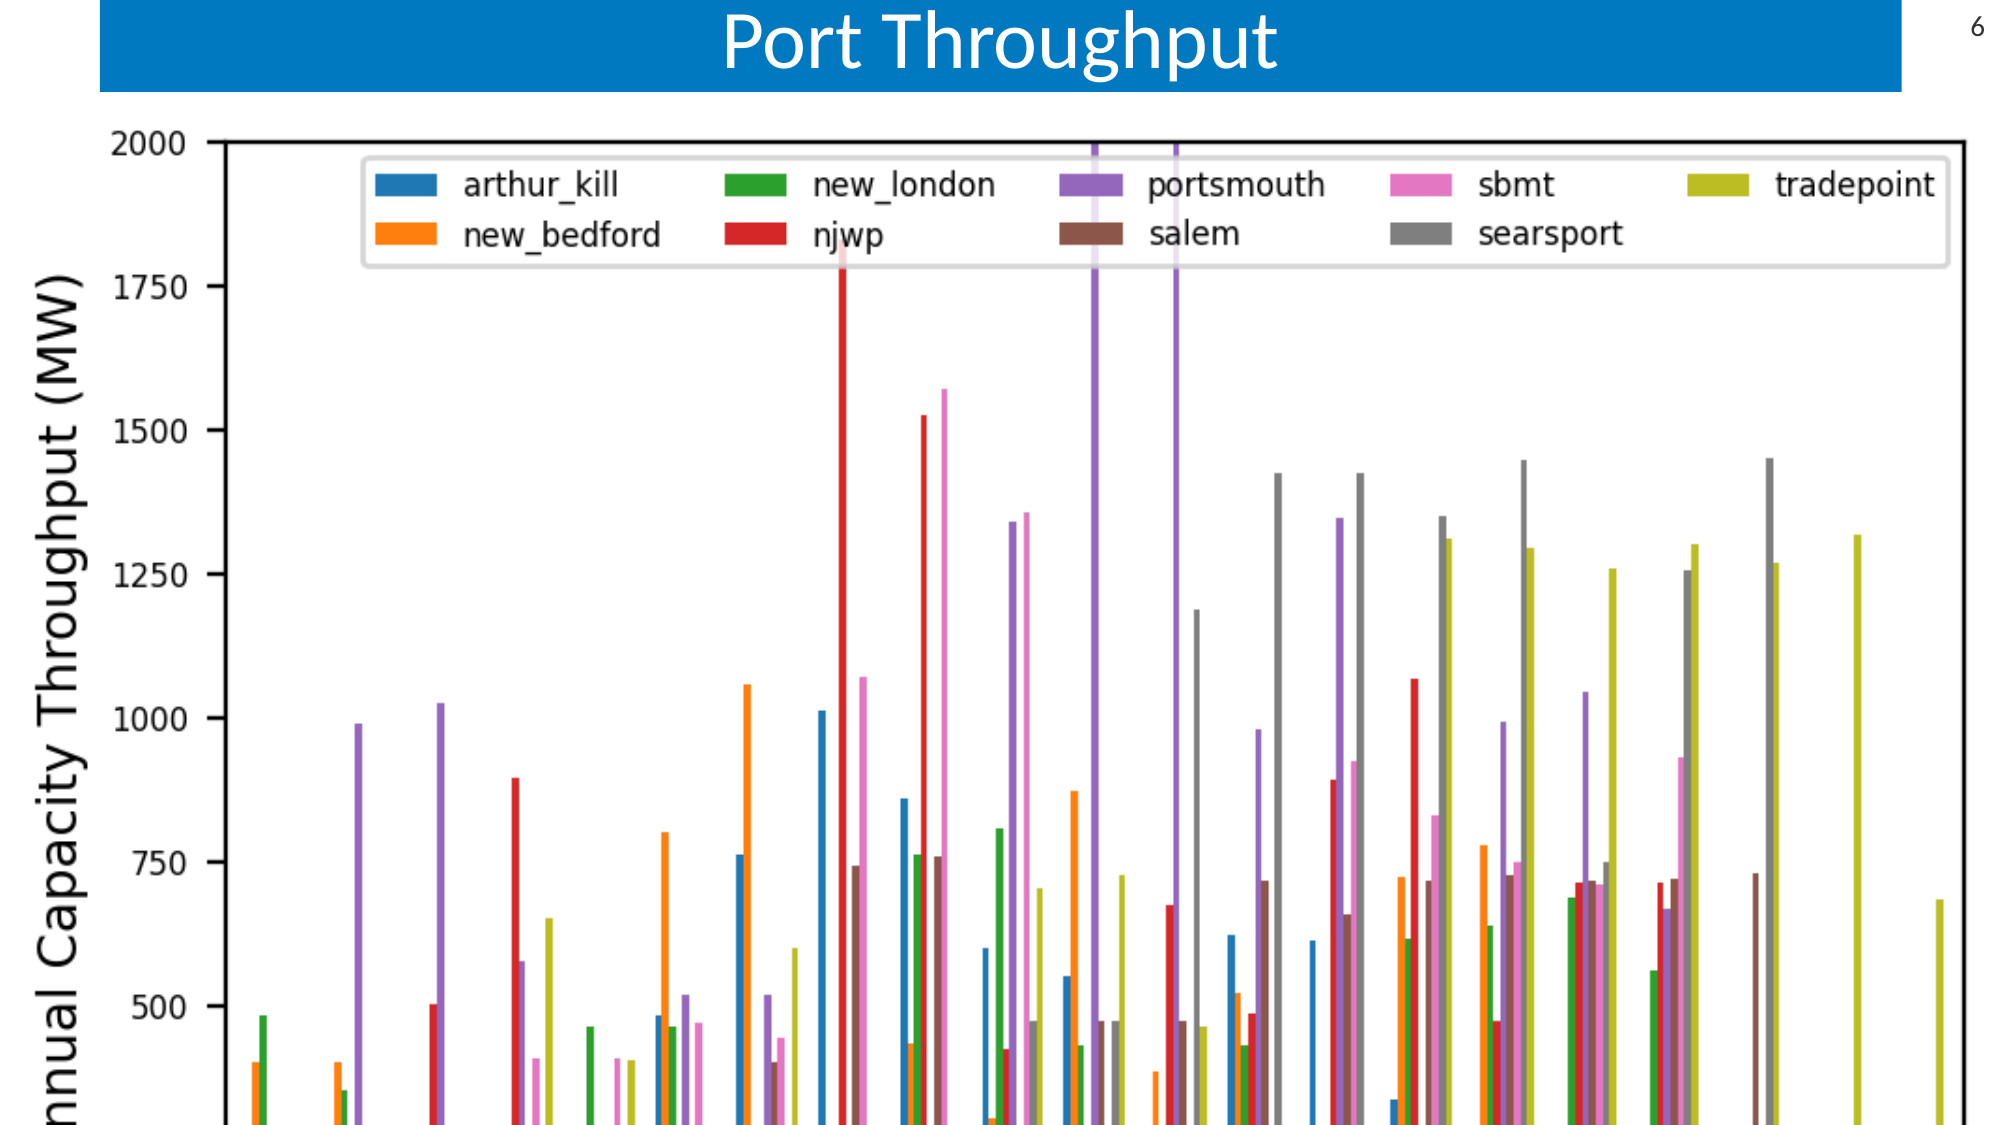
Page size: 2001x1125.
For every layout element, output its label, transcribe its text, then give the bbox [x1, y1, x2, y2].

picture [0, 92, 2000, 1125]
title Port Throughput [99, 0, 1902, 91]
